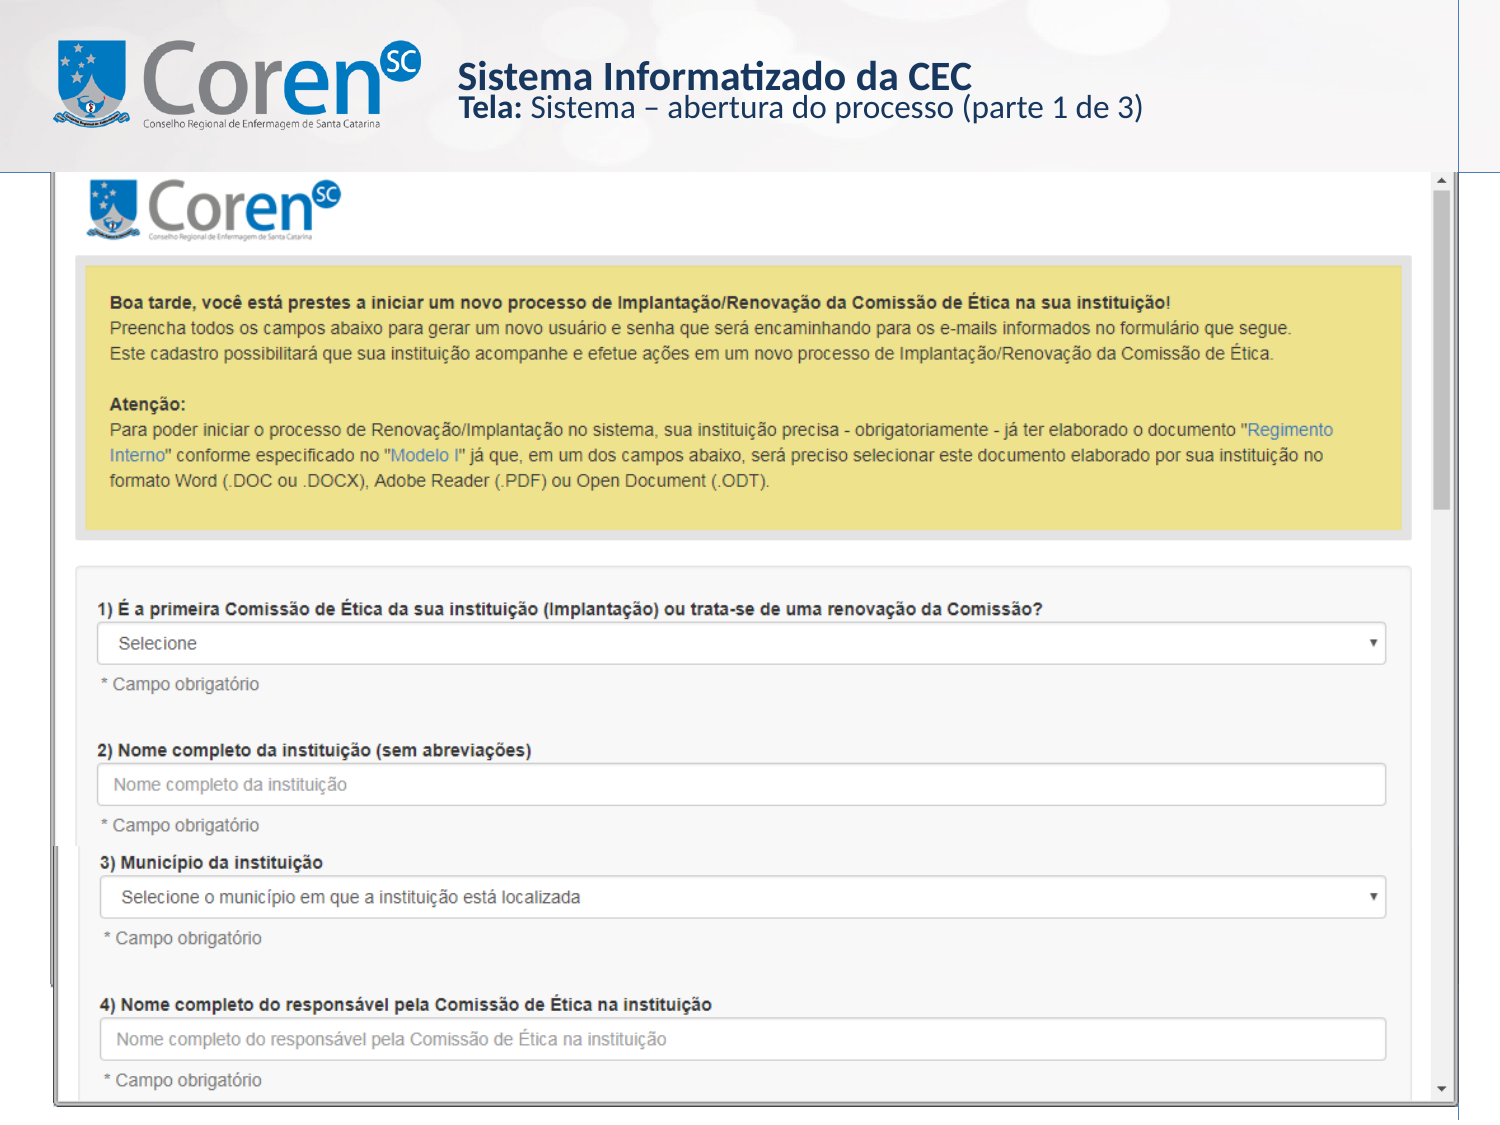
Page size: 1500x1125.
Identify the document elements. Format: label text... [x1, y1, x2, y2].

text_box Tela: Sistema – abertura do processo (parte 1 de 3) [444, 78, 1160, 133]
picture [0, 0, 1500, 1108]
text_box Sistema Informatizado da CEC [433, 41, 988, 106]
